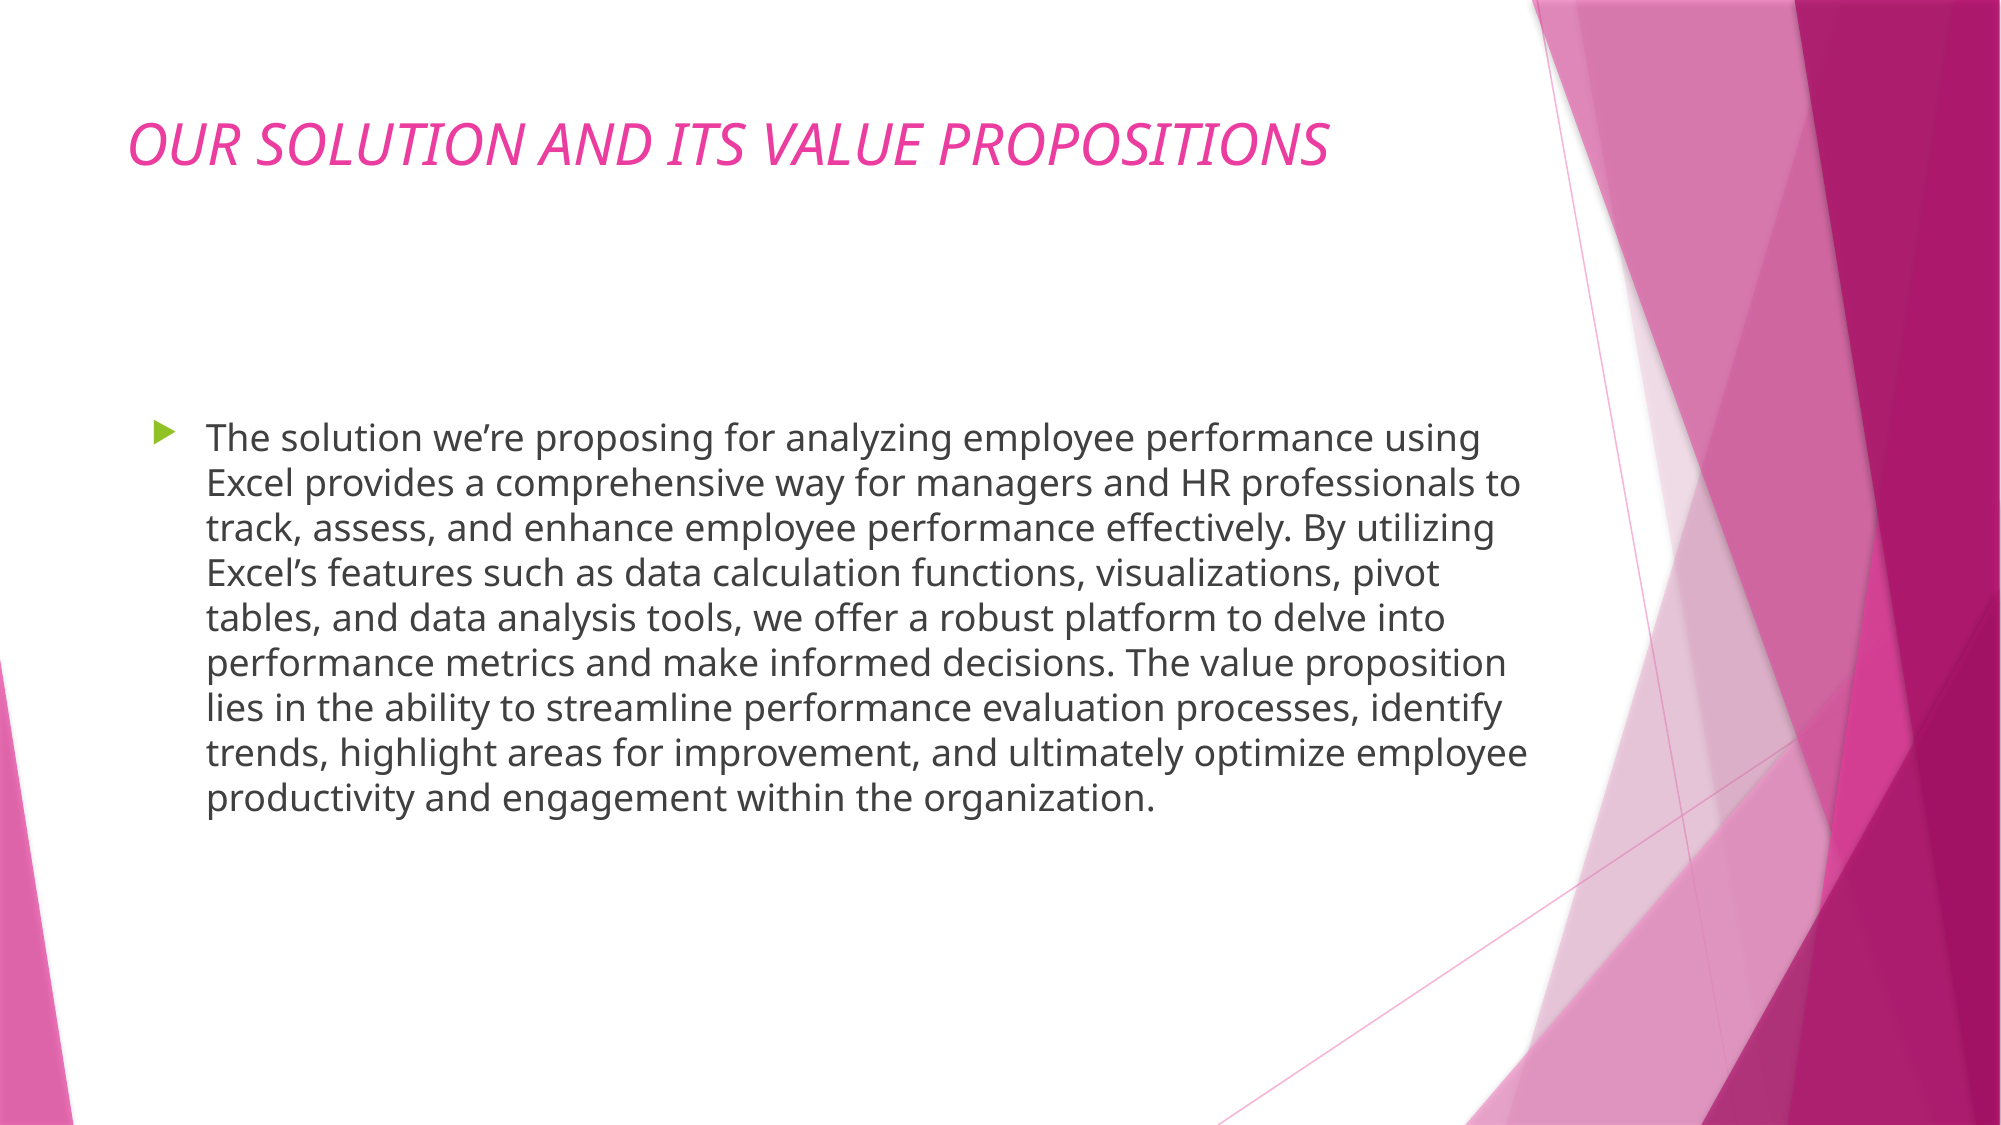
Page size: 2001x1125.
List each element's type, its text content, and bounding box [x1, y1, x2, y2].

text_box The solution we’re proposing for analyzing employee performance using Excel provides a comprehensive way for managers and HR professionals to track, assess, and enhance employee performance effectively. By utilizing Excel’s features such as data calculation functions, visualizations, pivot tables, and data analysis tools, we offer a robust platform to delve into performance metrics and make informed decisions. The value proposition lies in the ability to streamline performance evaluation processes, identify trends, highlight areas for improvement, and ultimately optimize employee productivity and engagement within the organization. [136, 406, 1547, 847]
title OUR SOLUTION AND ITS VALUE PROPOSITIONS [111, 99, 1522, 317]
